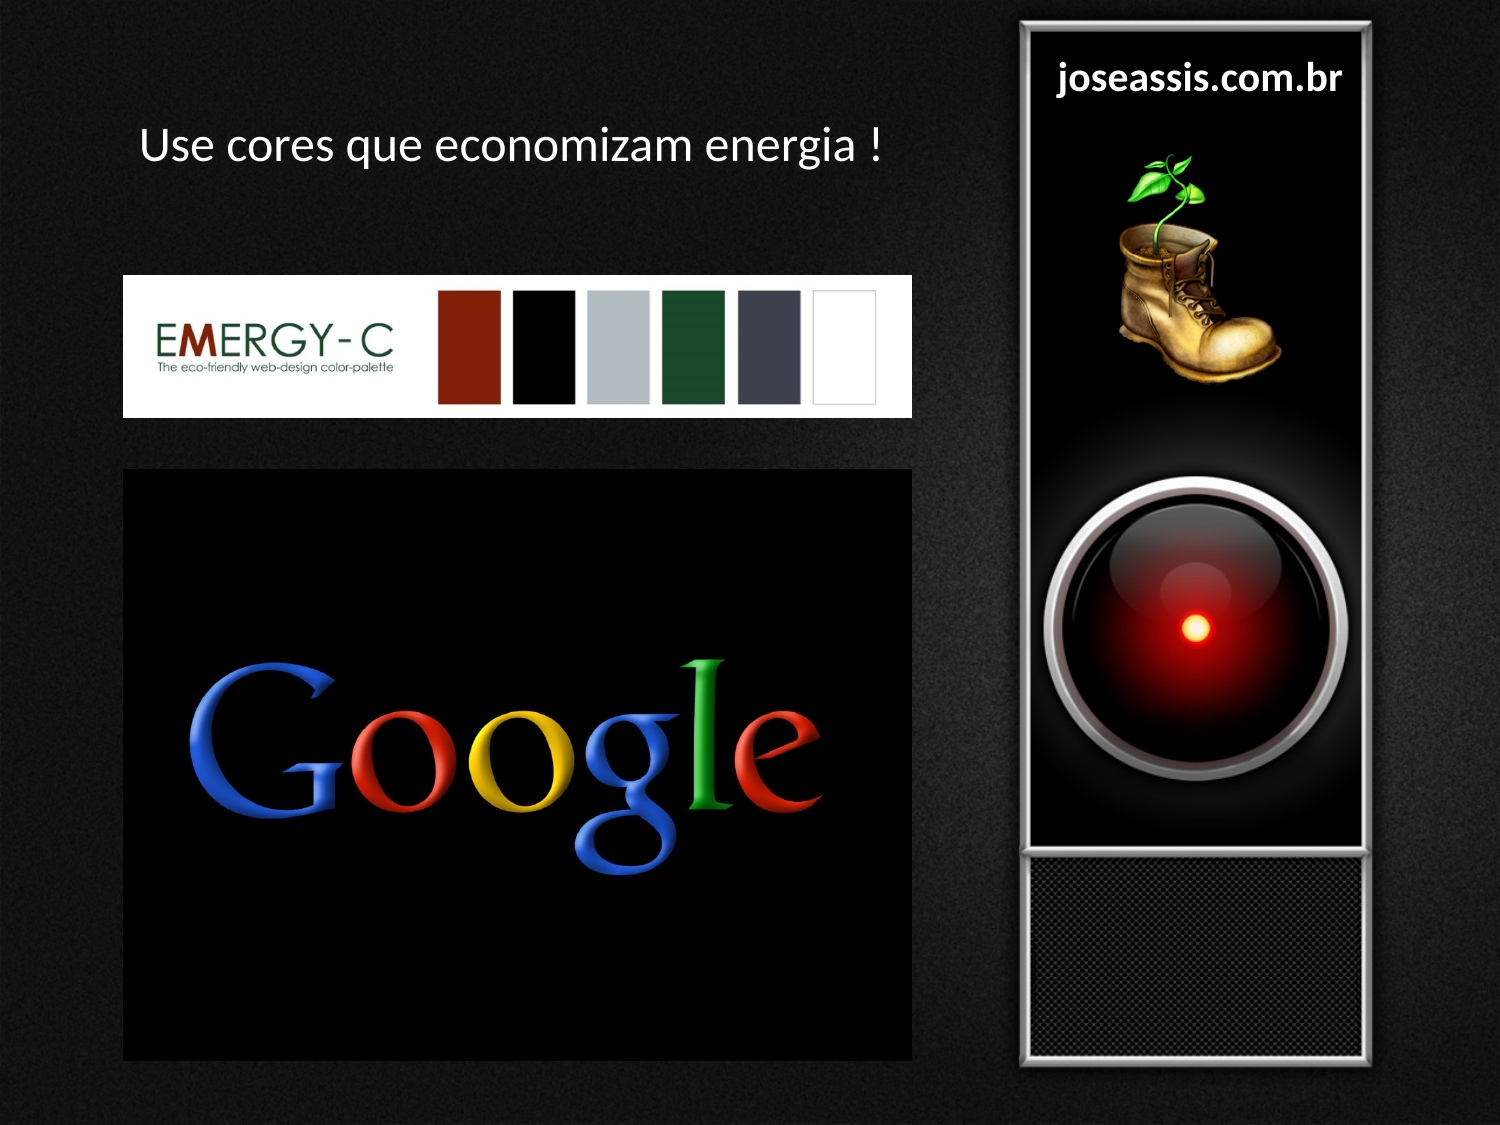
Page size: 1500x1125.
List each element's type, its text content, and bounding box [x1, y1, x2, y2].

picture [0, 0, 1500, 1125]
text_box Use cores que economizam energia ! [68, 103, 955, 179]
text_box joseassis.com.br [1033, 42, 1365, 108]
